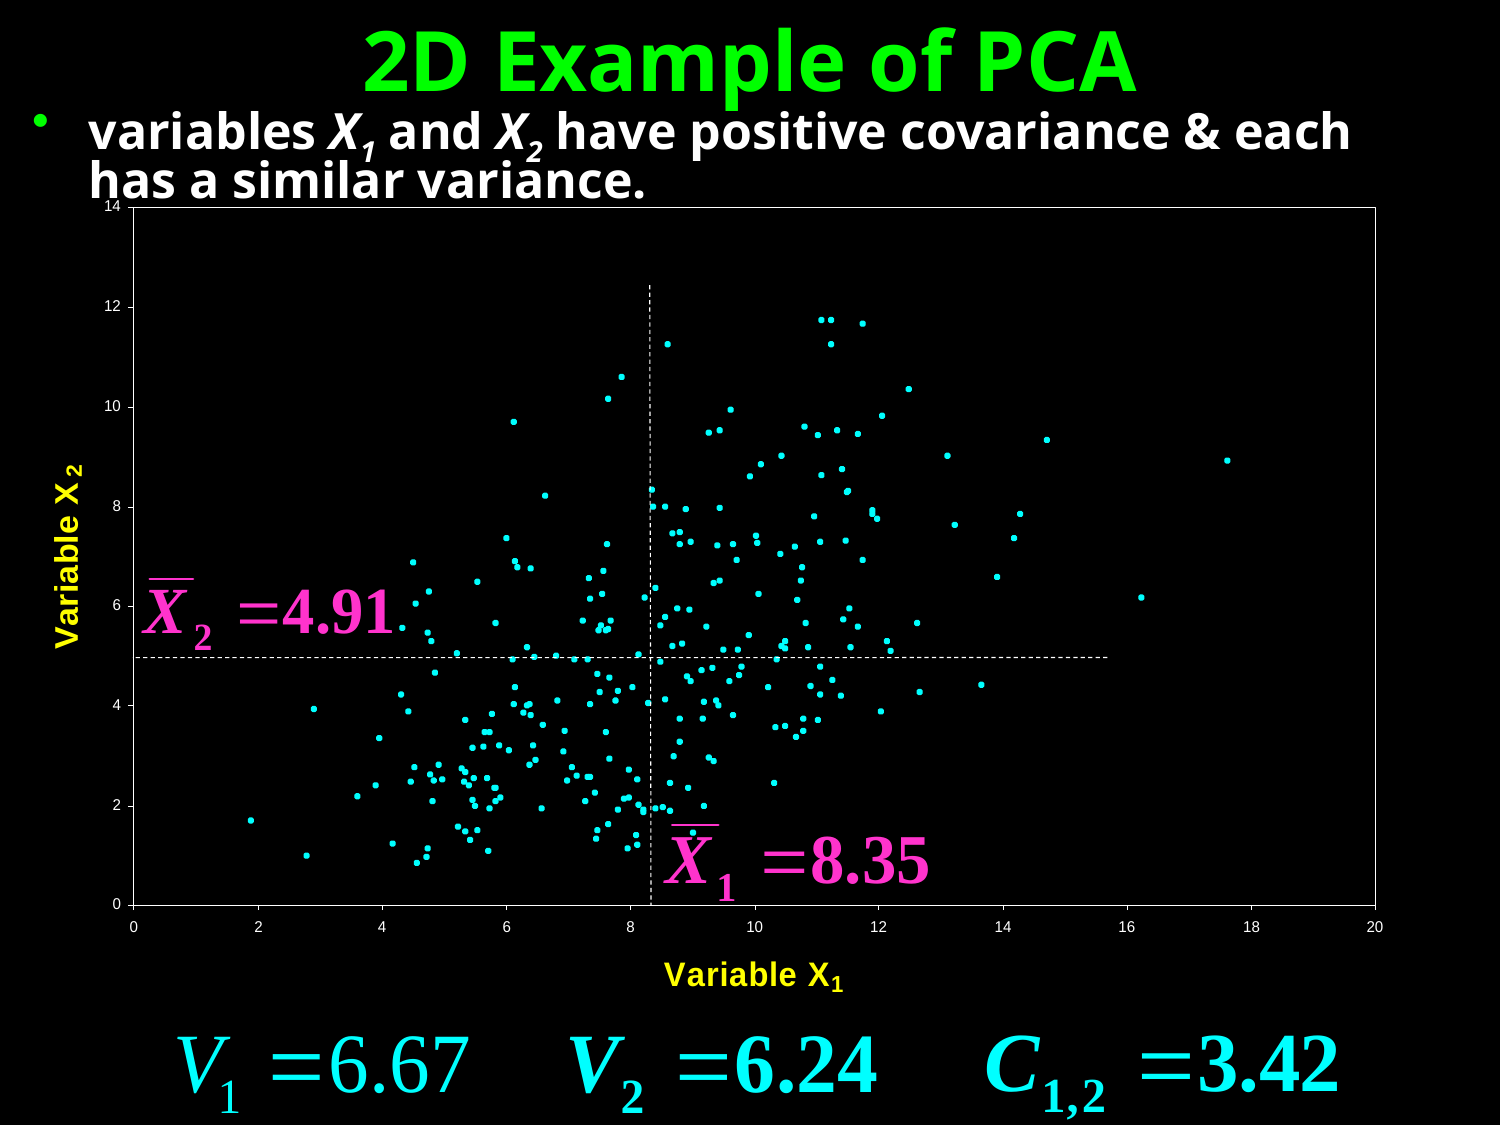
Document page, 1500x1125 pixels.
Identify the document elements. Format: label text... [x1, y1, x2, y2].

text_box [649, 807, 939, 910]
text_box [562, 1007, 888, 1124]
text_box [128, 562, 400, 659]
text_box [974, 1007, 1348, 1125]
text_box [168, 1007, 482, 1124]
picture [0, 175, 1500, 1041]
list variables X1 and X2 have positive covariance & each has a similar variance. [17, 98, 1436, 173]
title 2D Example of PCA [14, 0, 1486, 117]
